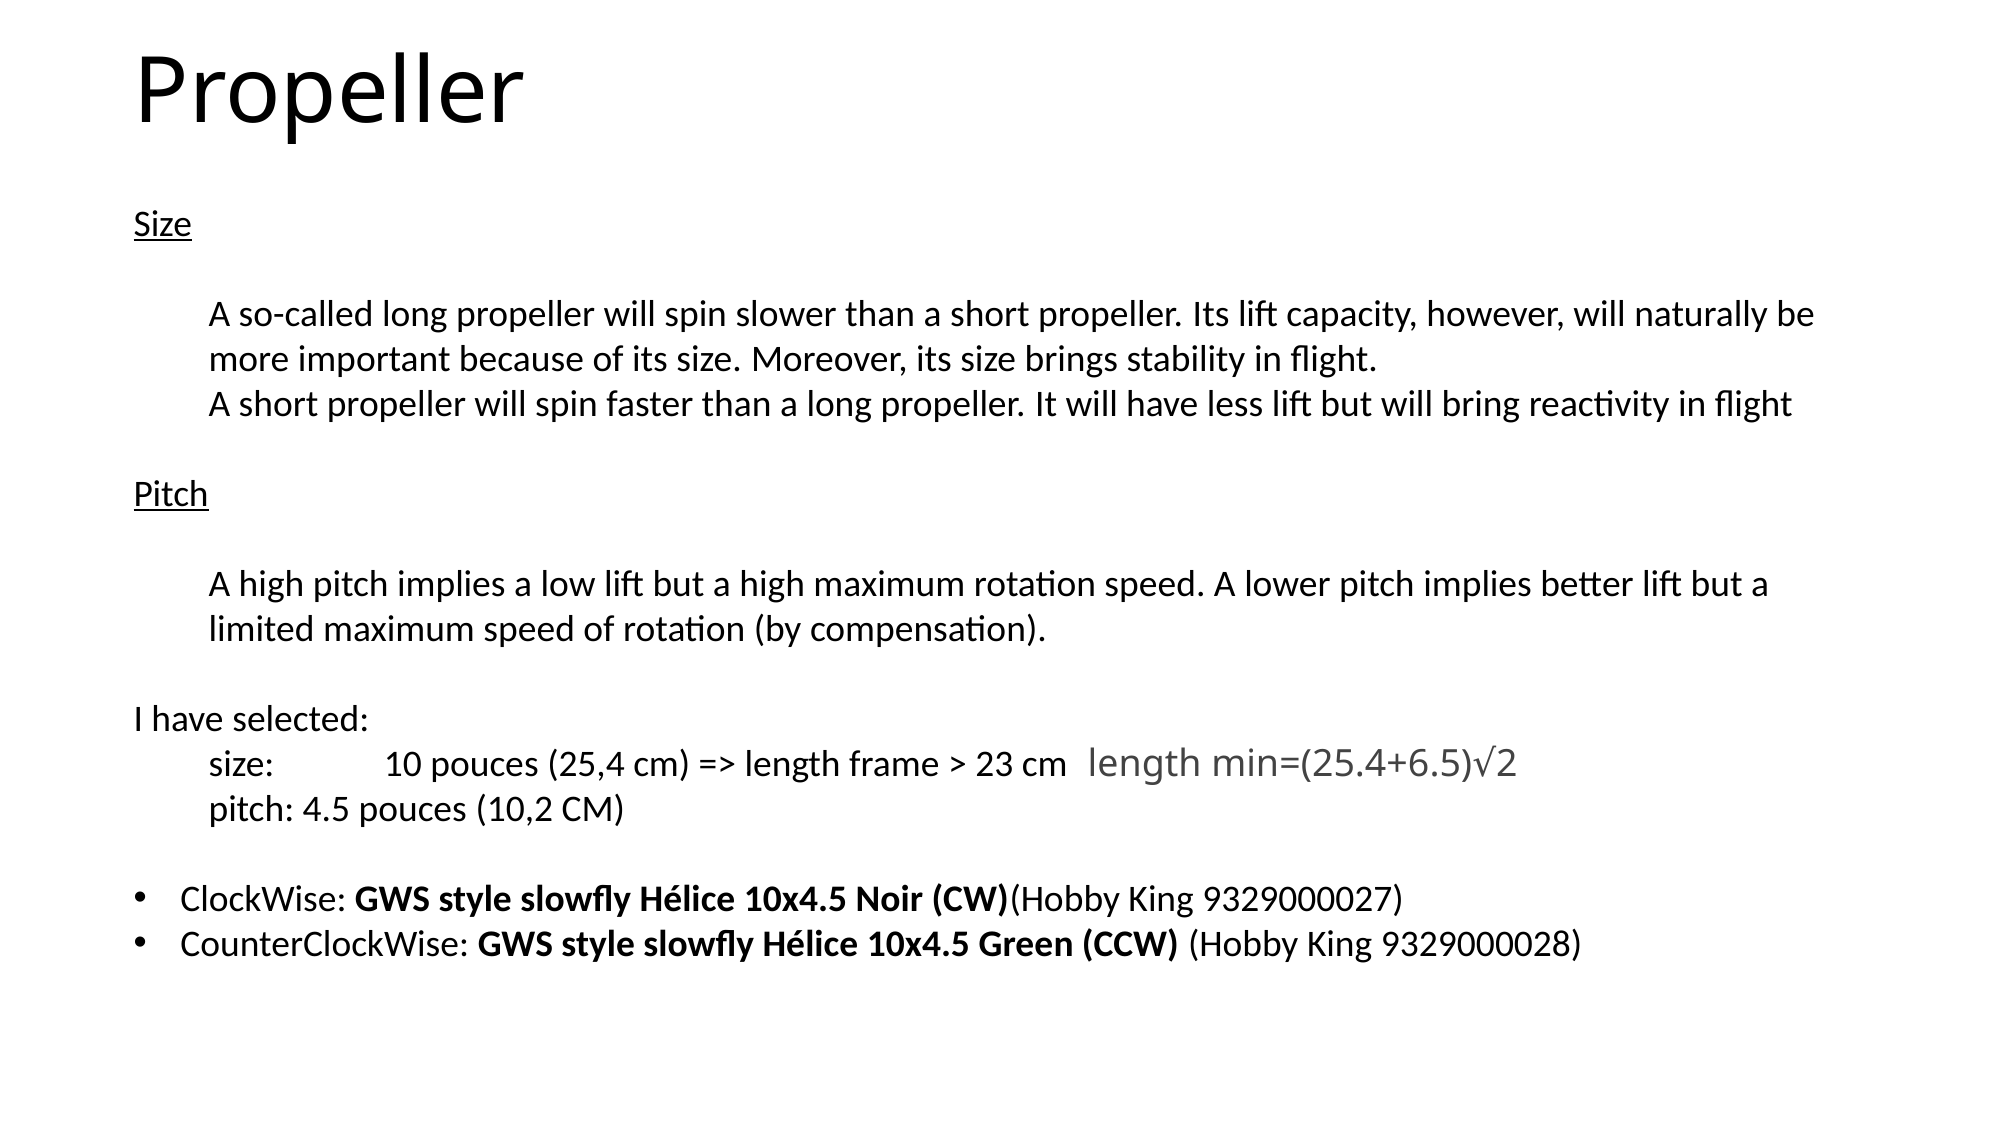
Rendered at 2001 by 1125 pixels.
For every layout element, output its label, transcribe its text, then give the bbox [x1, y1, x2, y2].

title Propeller [118, 31, 1844, 155]
text_box Size A so-called long propeller will spin slower than a short propeller. Its lift capacity, however, will naturally be more important because of its size. Moreover, its size brings stability in flight. A short propeller will spin faster than a long propeller. It will have less lift but will bring reactivity in flight Pitch A high pitch implies a low lift but a high maximum rotation speed. A lower pitch implies better lift but a limited maximum speed of rotation (by compensation). I have selected: size: 10 pouces (25,4 cm) => length frame > 23 cm length min=(25.4+6.5)√2 pitch: 4.5 pouces (10,2 cm) ClockWise: GWS style slowfly Hélice 10x4.5 Noir (CW)(Hobby King 9329000027) CounterClockWise: GWS style slowfly Hélice 10x4.5 Green (CCW) (Hobby King 9329000028) [118, 191, 1891, 1017]
